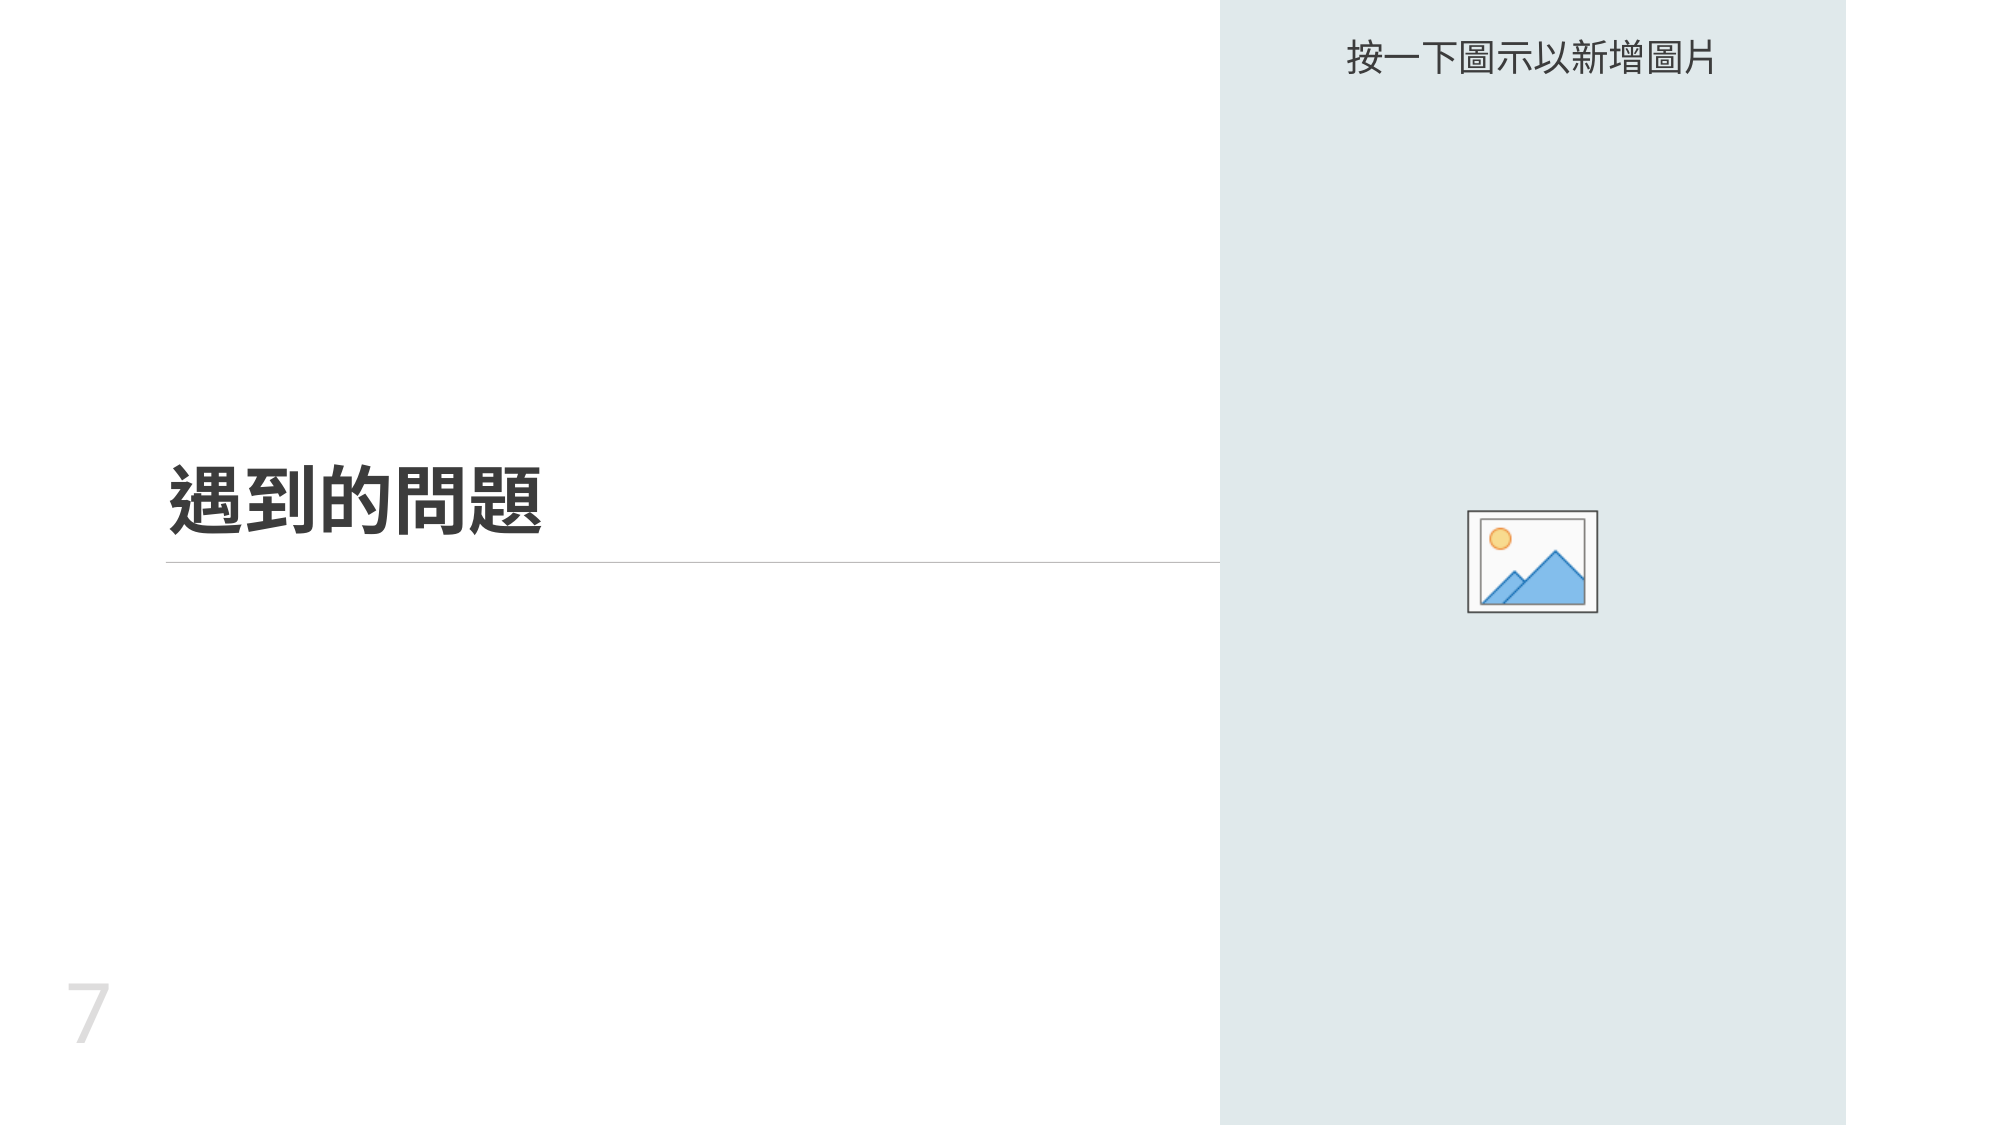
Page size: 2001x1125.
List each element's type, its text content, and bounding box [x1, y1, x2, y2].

slide_number 7 [50, 970, 184, 1082]
title 遇到的問題 [153, 152, 967, 552]
picture [1220, 0, 1847, 1125]
